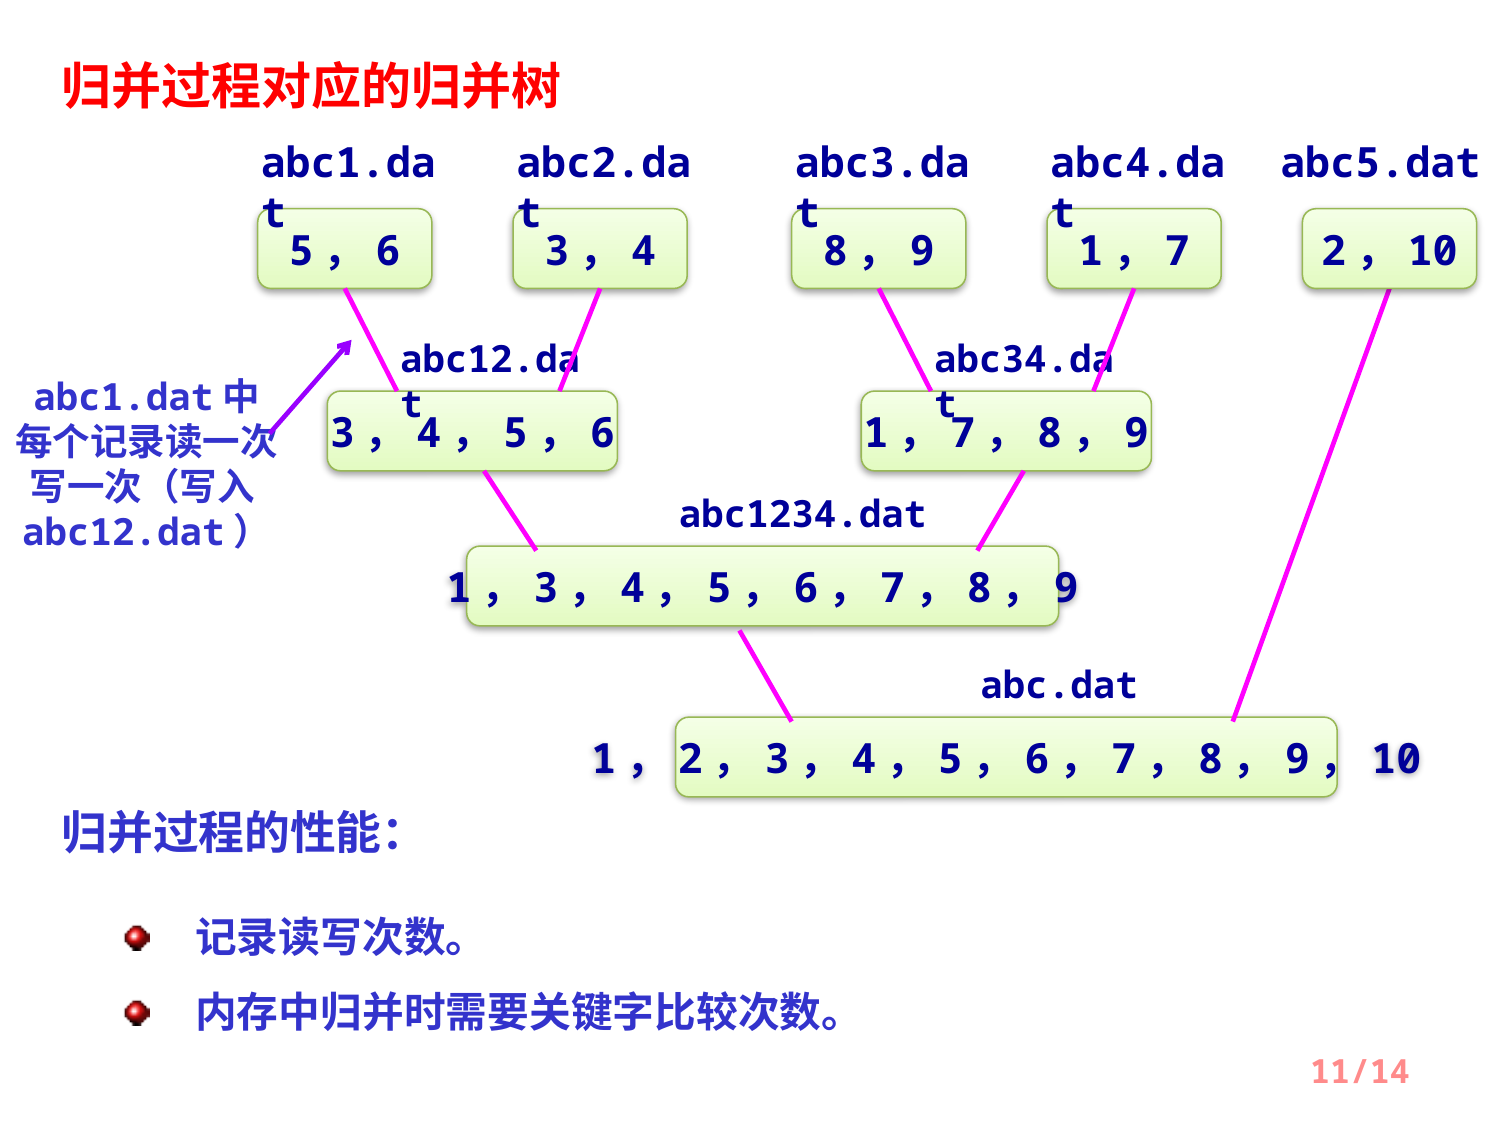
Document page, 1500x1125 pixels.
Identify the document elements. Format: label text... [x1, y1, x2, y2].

text_box 记录读写次数。 内存中归并时需要关键字比较次数。 [105, 878, 985, 1044]
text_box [245, 128, 1500, 798]
picture [120, 996, 150, 1026]
text_box 归并过程的性能： [46, 796, 575, 867]
picture [120, 921, 150, 951]
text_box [0, 339, 352, 563]
slide_number 11/14 [1074, 1042, 1425, 1103]
text_box 归并过程对应的归并树 [46, 46, 704, 122]
